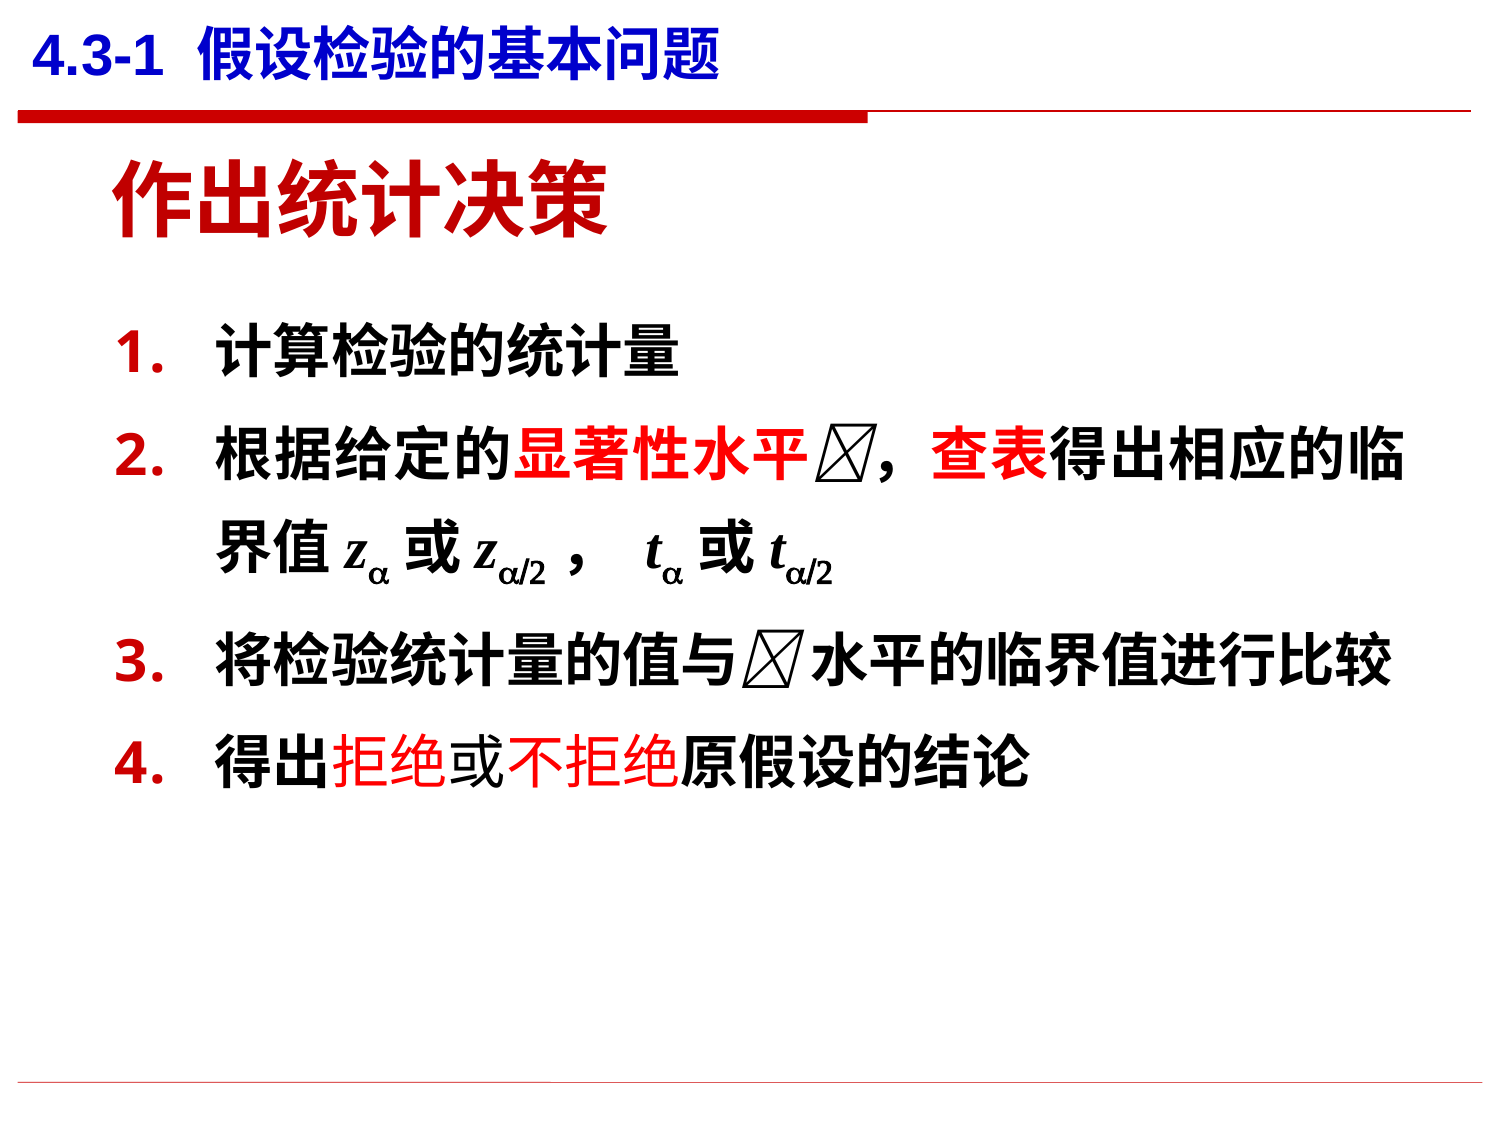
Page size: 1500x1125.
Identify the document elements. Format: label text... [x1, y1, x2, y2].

text_box 4.3-1 假设检验的基本问题 [17, 30, 1483, 95]
list 计算检验的统计量 根据给定的显著性水平，查表得出相应的临界值z或z/2， t或t/2 将检验统计量的值与 水平的临界值进行比较 得出拒绝或不拒绝原假设的结论 [99, 285, 1421, 1002]
title 作出统计决策 [0, 66, 998, 254]
